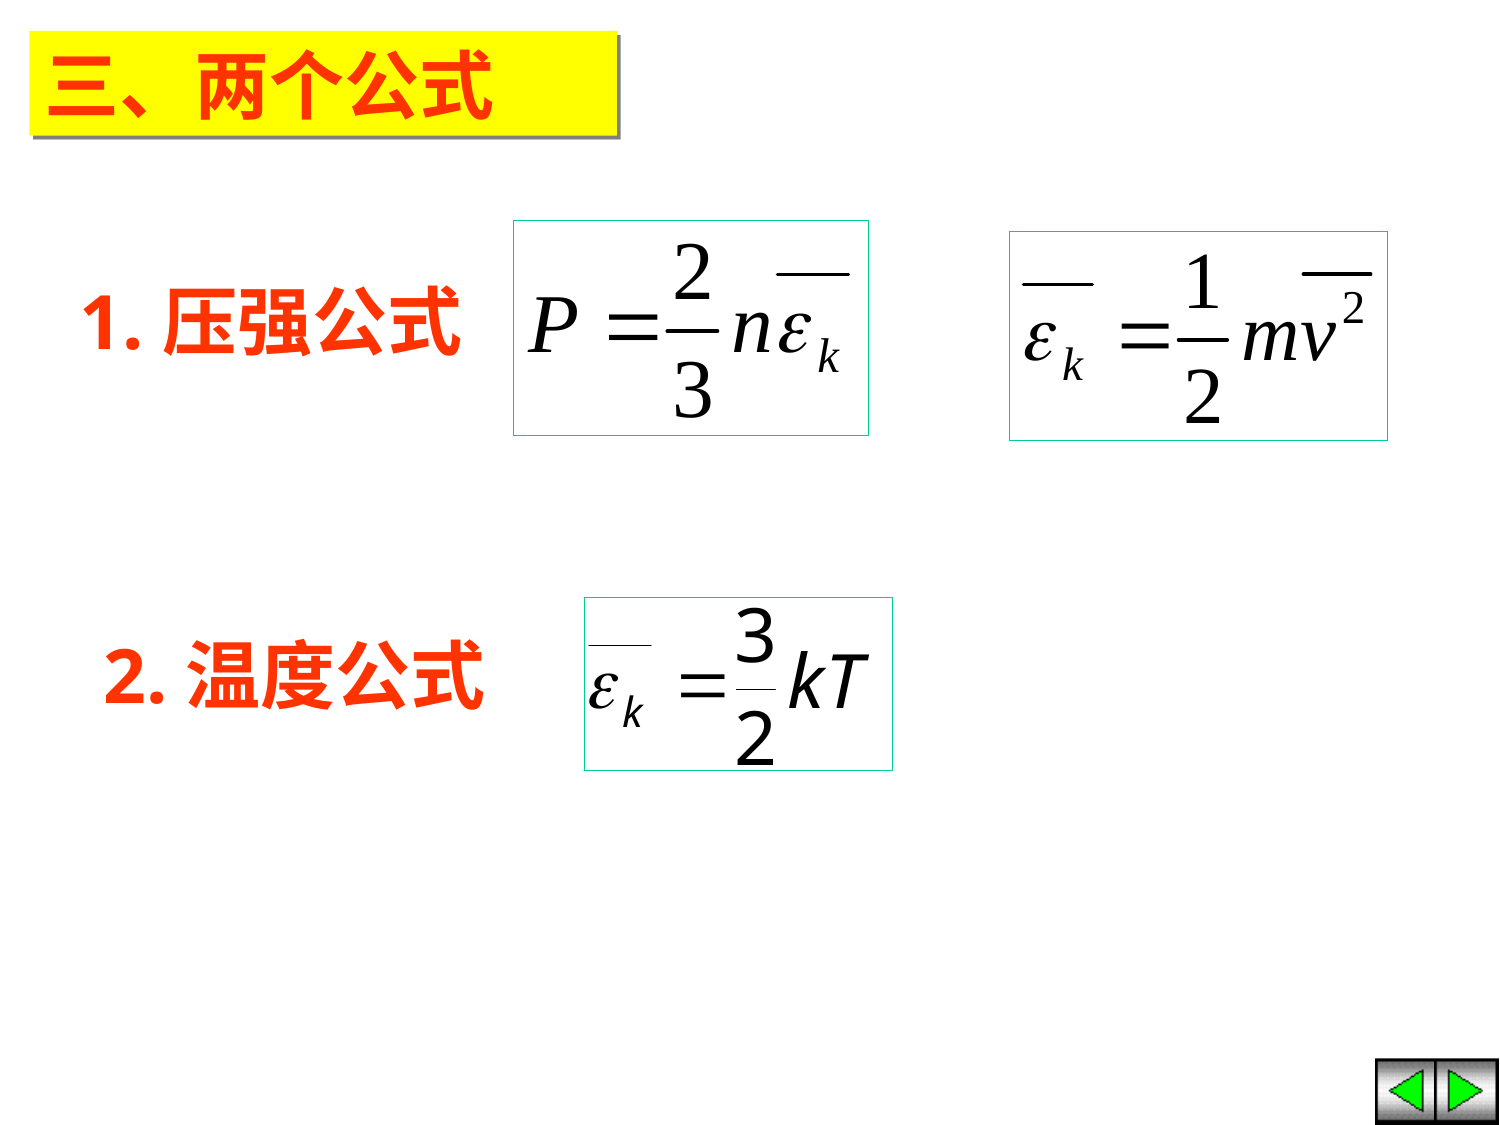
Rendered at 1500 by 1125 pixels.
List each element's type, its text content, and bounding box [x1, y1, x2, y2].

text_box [513, 220, 869, 436]
text_box 2.温度公式 [88, 621, 539, 727]
picture [1375, 1057, 1499, 1125]
text_box 三、两个公式 [29, 30, 617, 136]
text_box 1.压强公式 [64, 267, 503, 372]
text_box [584, 597, 893, 771]
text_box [1009, 231, 1388, 441]
